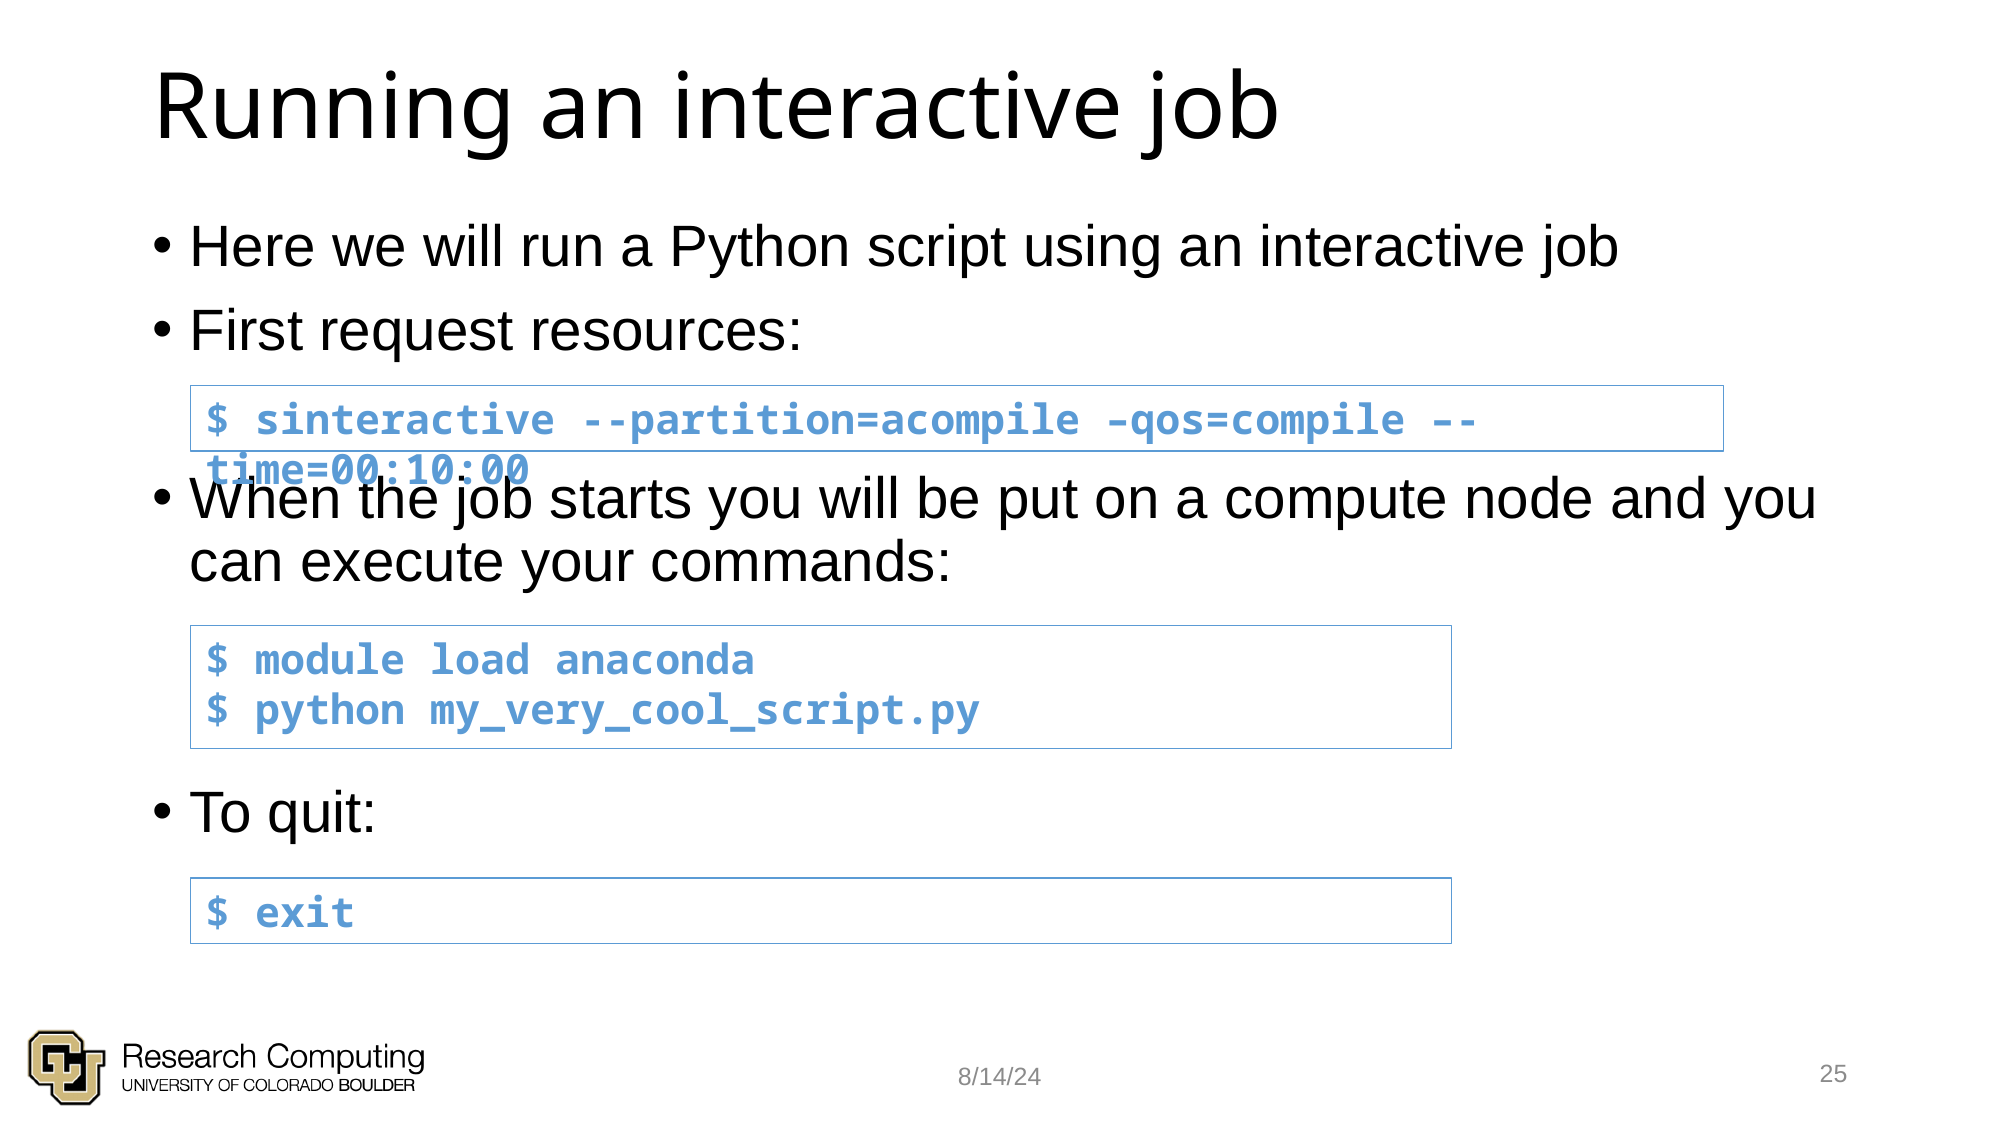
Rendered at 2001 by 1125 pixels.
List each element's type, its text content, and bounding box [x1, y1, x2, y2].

picture [0, 1024, 775, 1121]
text_box $ sinteractive --partition=acompile –qos=compile –-time=00:10:00 [190, 385, 1724, 452]
list Here we will run a Python script using an interactive job First request resources: When the job starts you will be put on a compute node and you can execute your commands: To quit: [137, 209, 1863, 923]
title Running an interactive job [137, 0, 1863, 209]
text_box $ module load anaconda $ python my_very_cool_script.py [190, 625, 1452, 749]
slide_number 25 [1412, 1042, 1863, 1103]
text_box $ exit [190, 877, 1452, 944]
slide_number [774, 1045, 1225, 1105]
